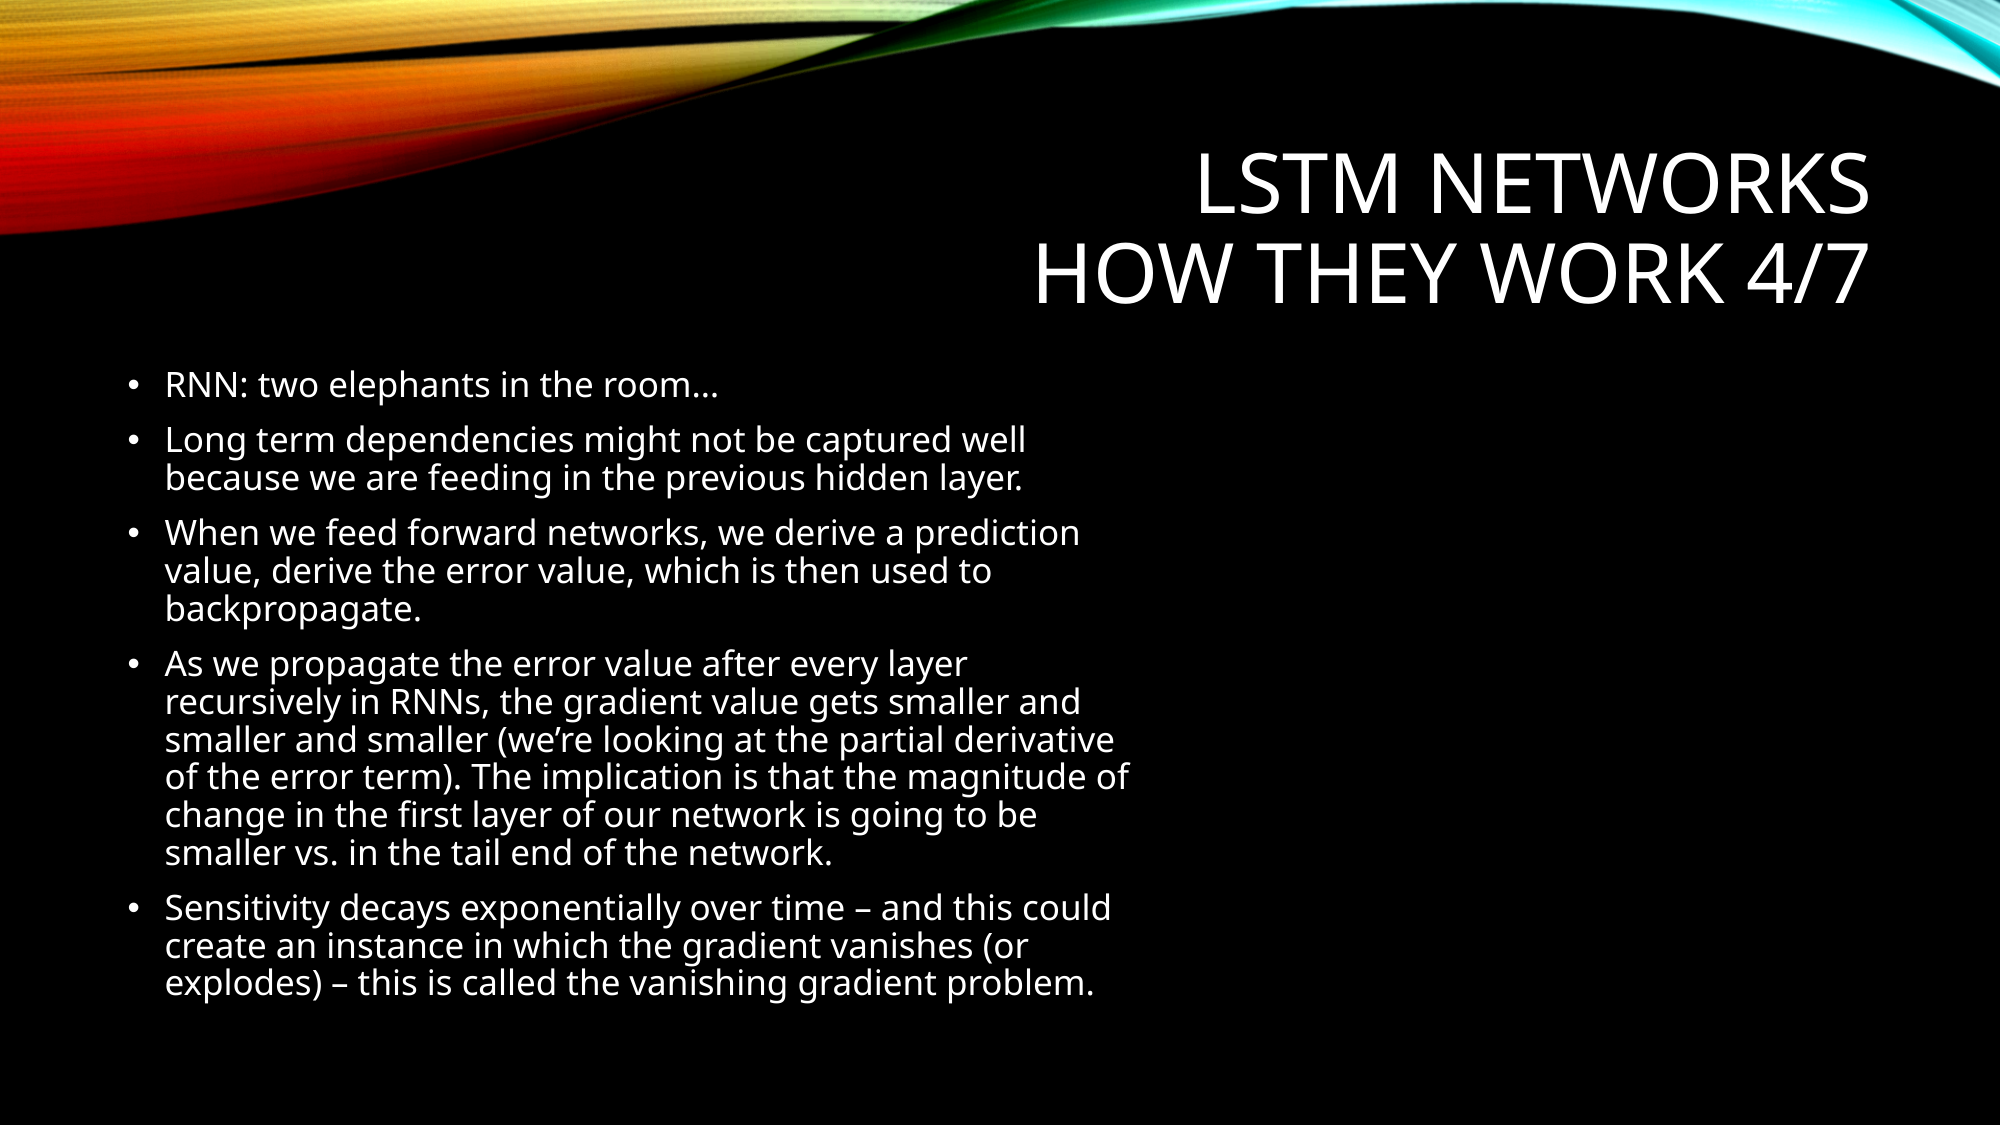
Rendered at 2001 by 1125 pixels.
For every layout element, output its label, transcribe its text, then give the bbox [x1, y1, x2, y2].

picture [0, 0, 2000, 237]
title LSTM NETWORKS HOW THEY WORK 4/7 [474, 125, 1888, 338]
list RNN: two elephants in the room… Long term dependencies might not be captured well because we are feeding in the previous hidden layer. When we feed forward networks, we derive a prediction value, derive the error value, which is then used to backpropagate. As we propagate the error value after every layer recursively in RNNs, the gradient value gets smaller and smaller and smaller (we’re looking at the partial derivative of the error term). The implication is that the magnitude of change in the first layer of our network is going to be smaller vs. in the tail end of the network. Sensitivity decays exponentially over time – and this could create an instance in which the gradient vanishes (or explodes) – this is called the vanishing gradient problem. [112, 360, 1151, 1021]
